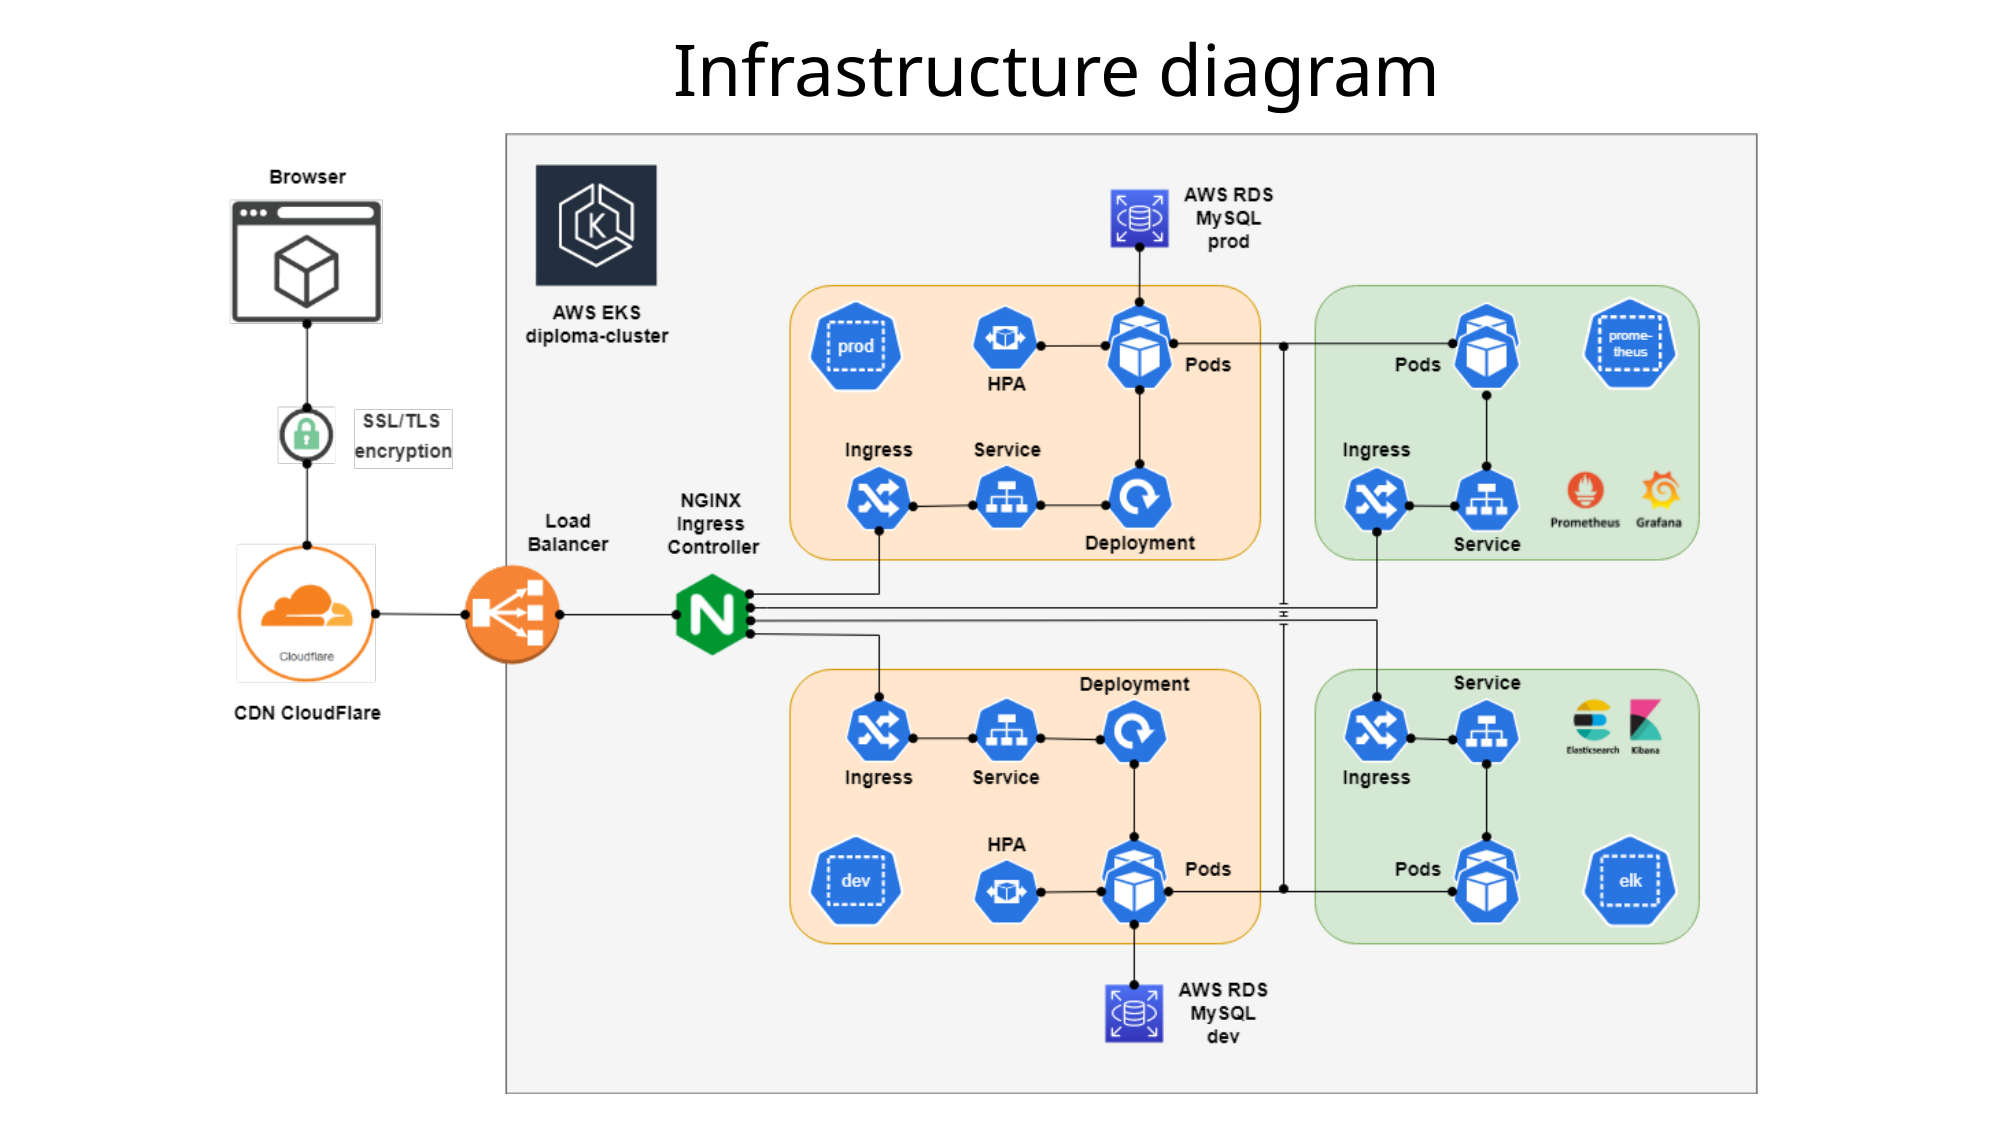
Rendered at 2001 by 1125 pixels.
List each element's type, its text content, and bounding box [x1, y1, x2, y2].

text_box Infrastructure diagram [580, 4, 1533, 133]
picture [211, 133, 1759, 1094]
